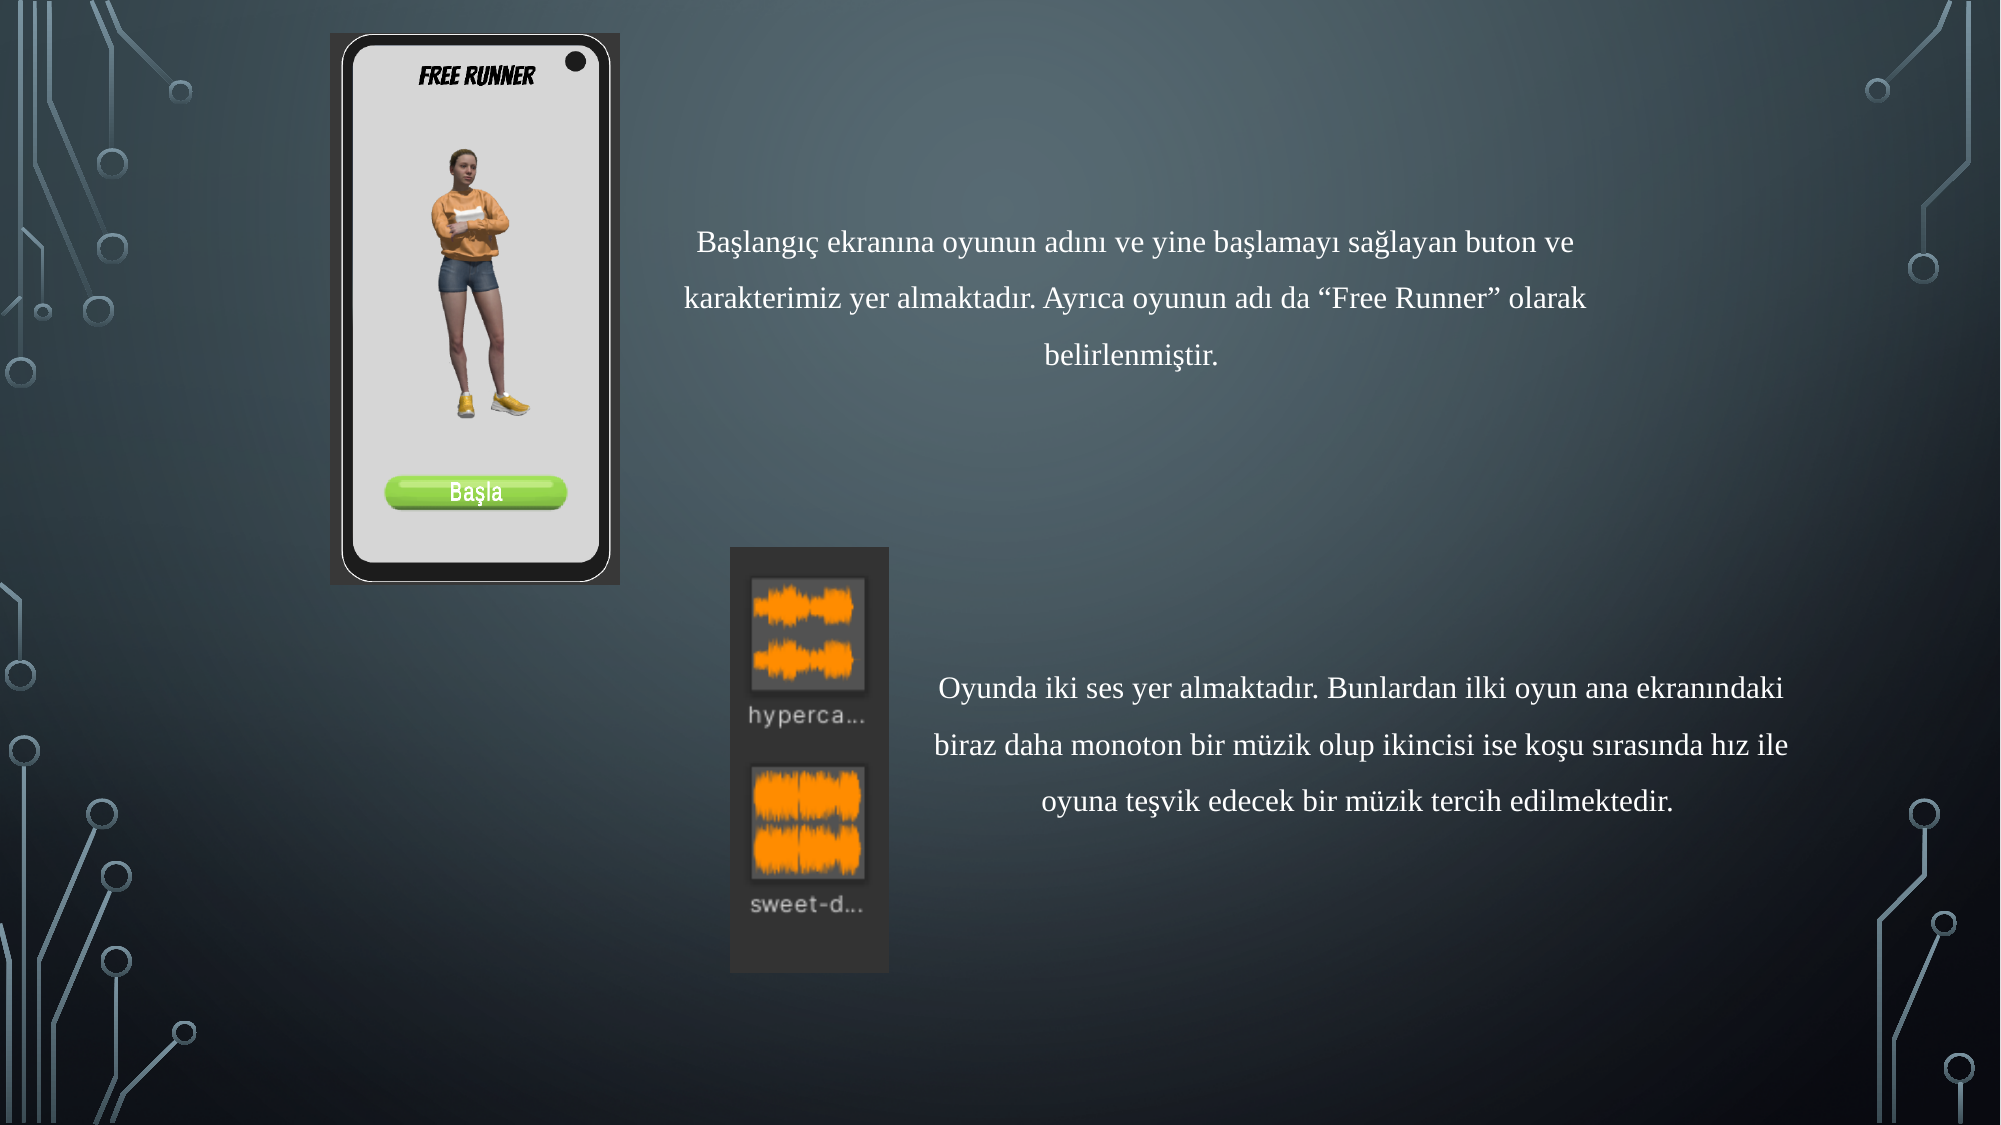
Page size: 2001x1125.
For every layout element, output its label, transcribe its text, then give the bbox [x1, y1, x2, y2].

picture [730, 547, 889, 973]
text_box Oyunda iki ses yer almaktadır. Bunlardan ilki oyun ana ekranındaki biraz daha monoton bir müzik olup ikincisi ise koşu sırasında hız ile oyuna teşvik edecek bir müzik tercih edilmektedir. [915, 641, 1809, 825]
picture [330, 33, 620, 586]
text_box Başlangıç ekranına oyunun adını ve yine başlamayı sağlayan buton ve karakterimiz yer almaktadır. Ayrıca oyunun adı da “Free Runner” olarak belirlenmiştir. [635, 195, 1636, 379]
